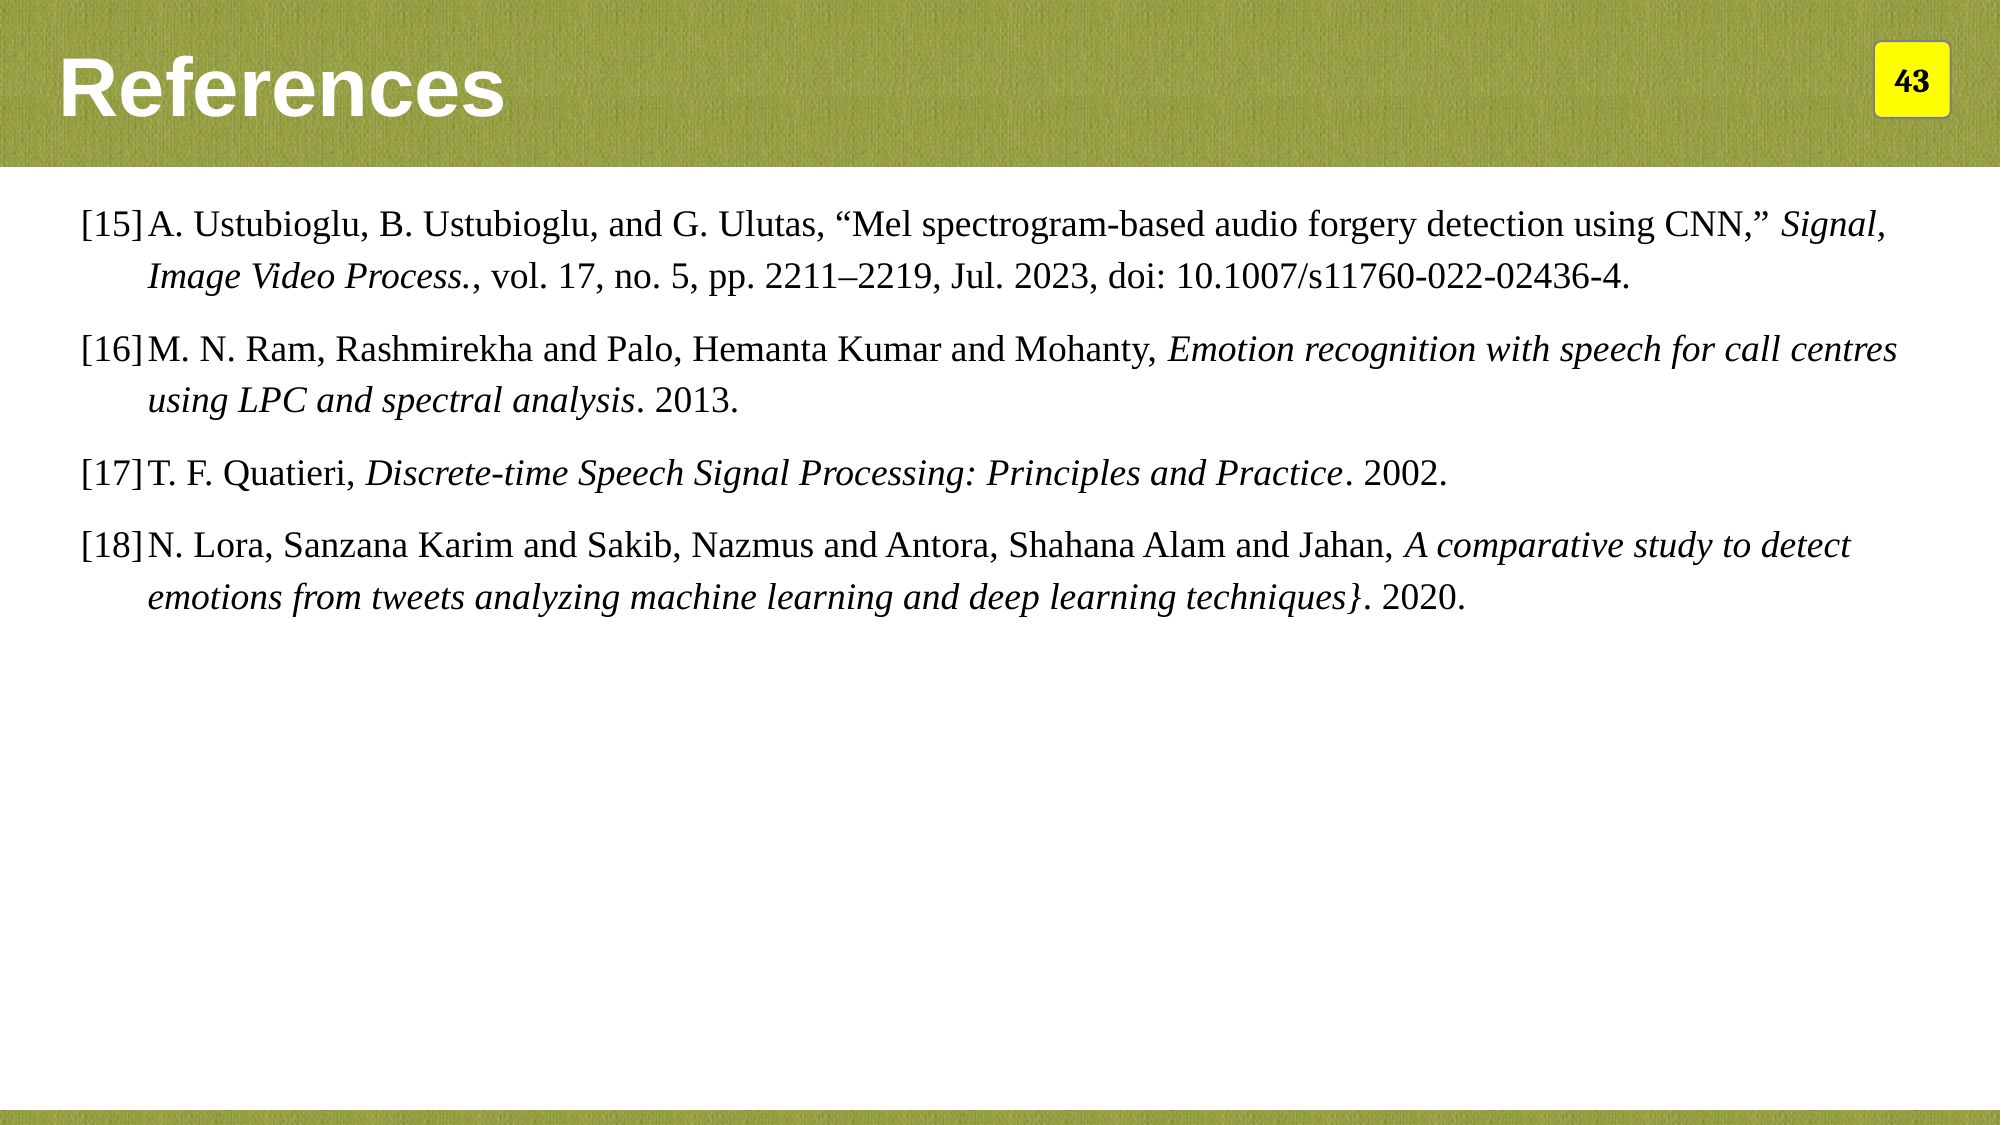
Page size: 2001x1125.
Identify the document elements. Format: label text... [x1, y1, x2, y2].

text_box [15] A. Ustubioglu, B. Ustubioglu, and G. Ulutas, “Mel spectrogram-based audio forgery detection using CNN,” Signal, Image Video Process., vol. 17, no. 5, pp. 2211–2219, Jul. 2023, doi: 10.1007/s11760-022-02436-4. [16] M. N. Ram, Rashmirekha and Palo, Hemanta Kumar and Mohanty, Emotion recognition with speech for call centres using LPC and spectral analysis. 2013. [17] T. F. Quatieri, Discrete-time Speech Signal Processing: Principles and Practice. 2002. [18] N. Lora, Sanzana Karim and Sakib, Nazmus and Antora, Shahana Alam and Jahan, A comparative study to detect emotions from tweets analyzing machine learning and deep learning techniques}. 2020. [66, 185, 1951, 625]
text_box References [0, 0, 2000, 168]
text_box [0, 1110, 2000, 1125]
text_box 43 [1872, 40, 1952, 119]
